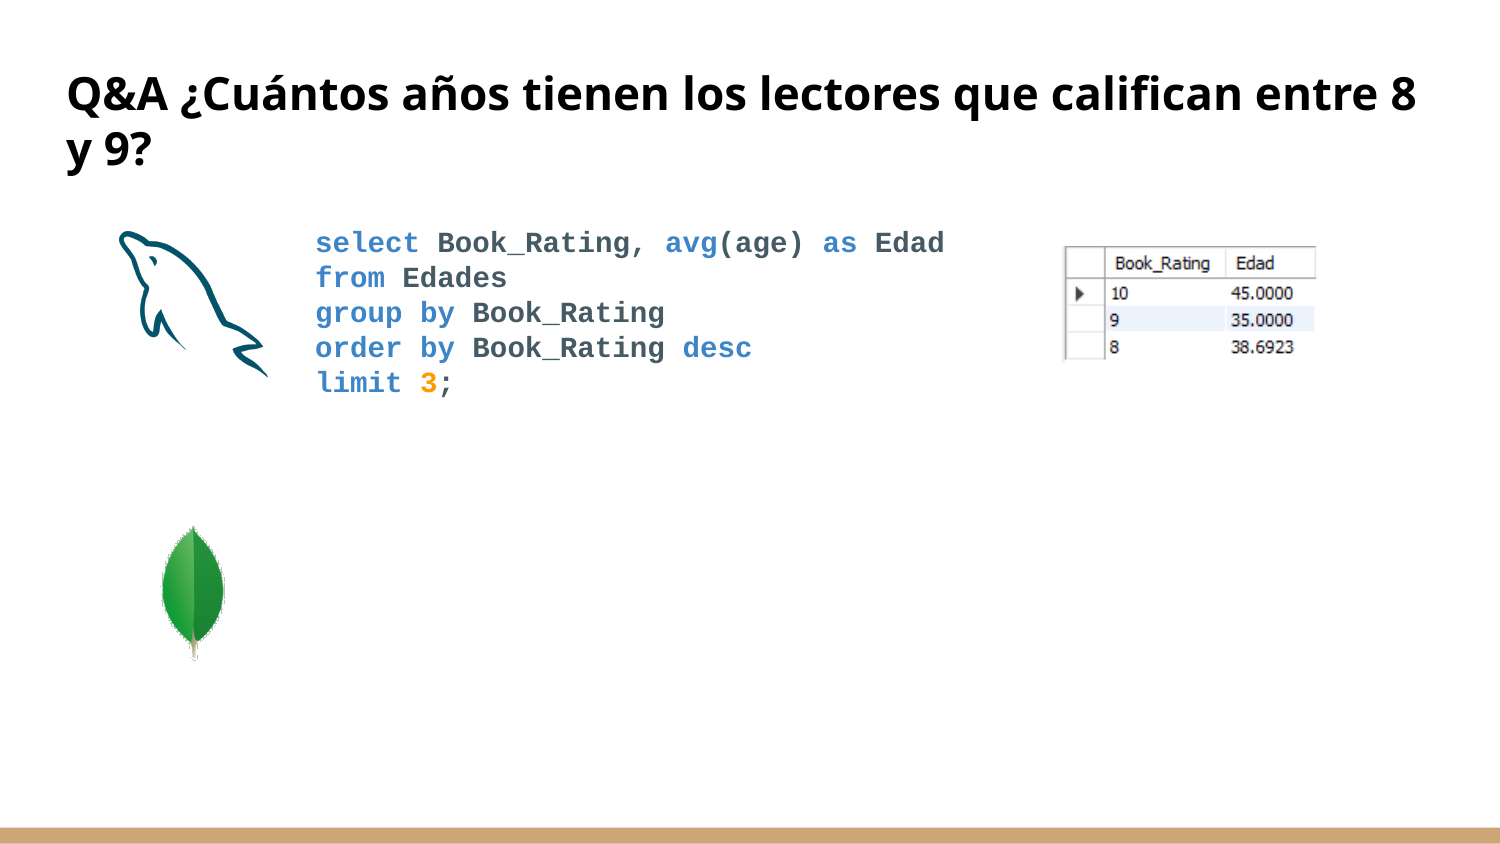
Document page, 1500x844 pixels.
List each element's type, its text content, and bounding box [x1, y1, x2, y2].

picture [119, 518, 268, 667]
picture [134, 231, 268, 374]
title Q&A ¿Cuántos años tienen los lectores que califican entre 8 y 9? [51, 51, 1449, 189]
picture [1062, 246, 1321, 363]
text_box select Book_Rating, avg(age) as Edad from Edades group by Book_Rating order by Book_Rating desc limit 3; [299, 208, 1063, 401]
picture [119, 237, 268, 378]
